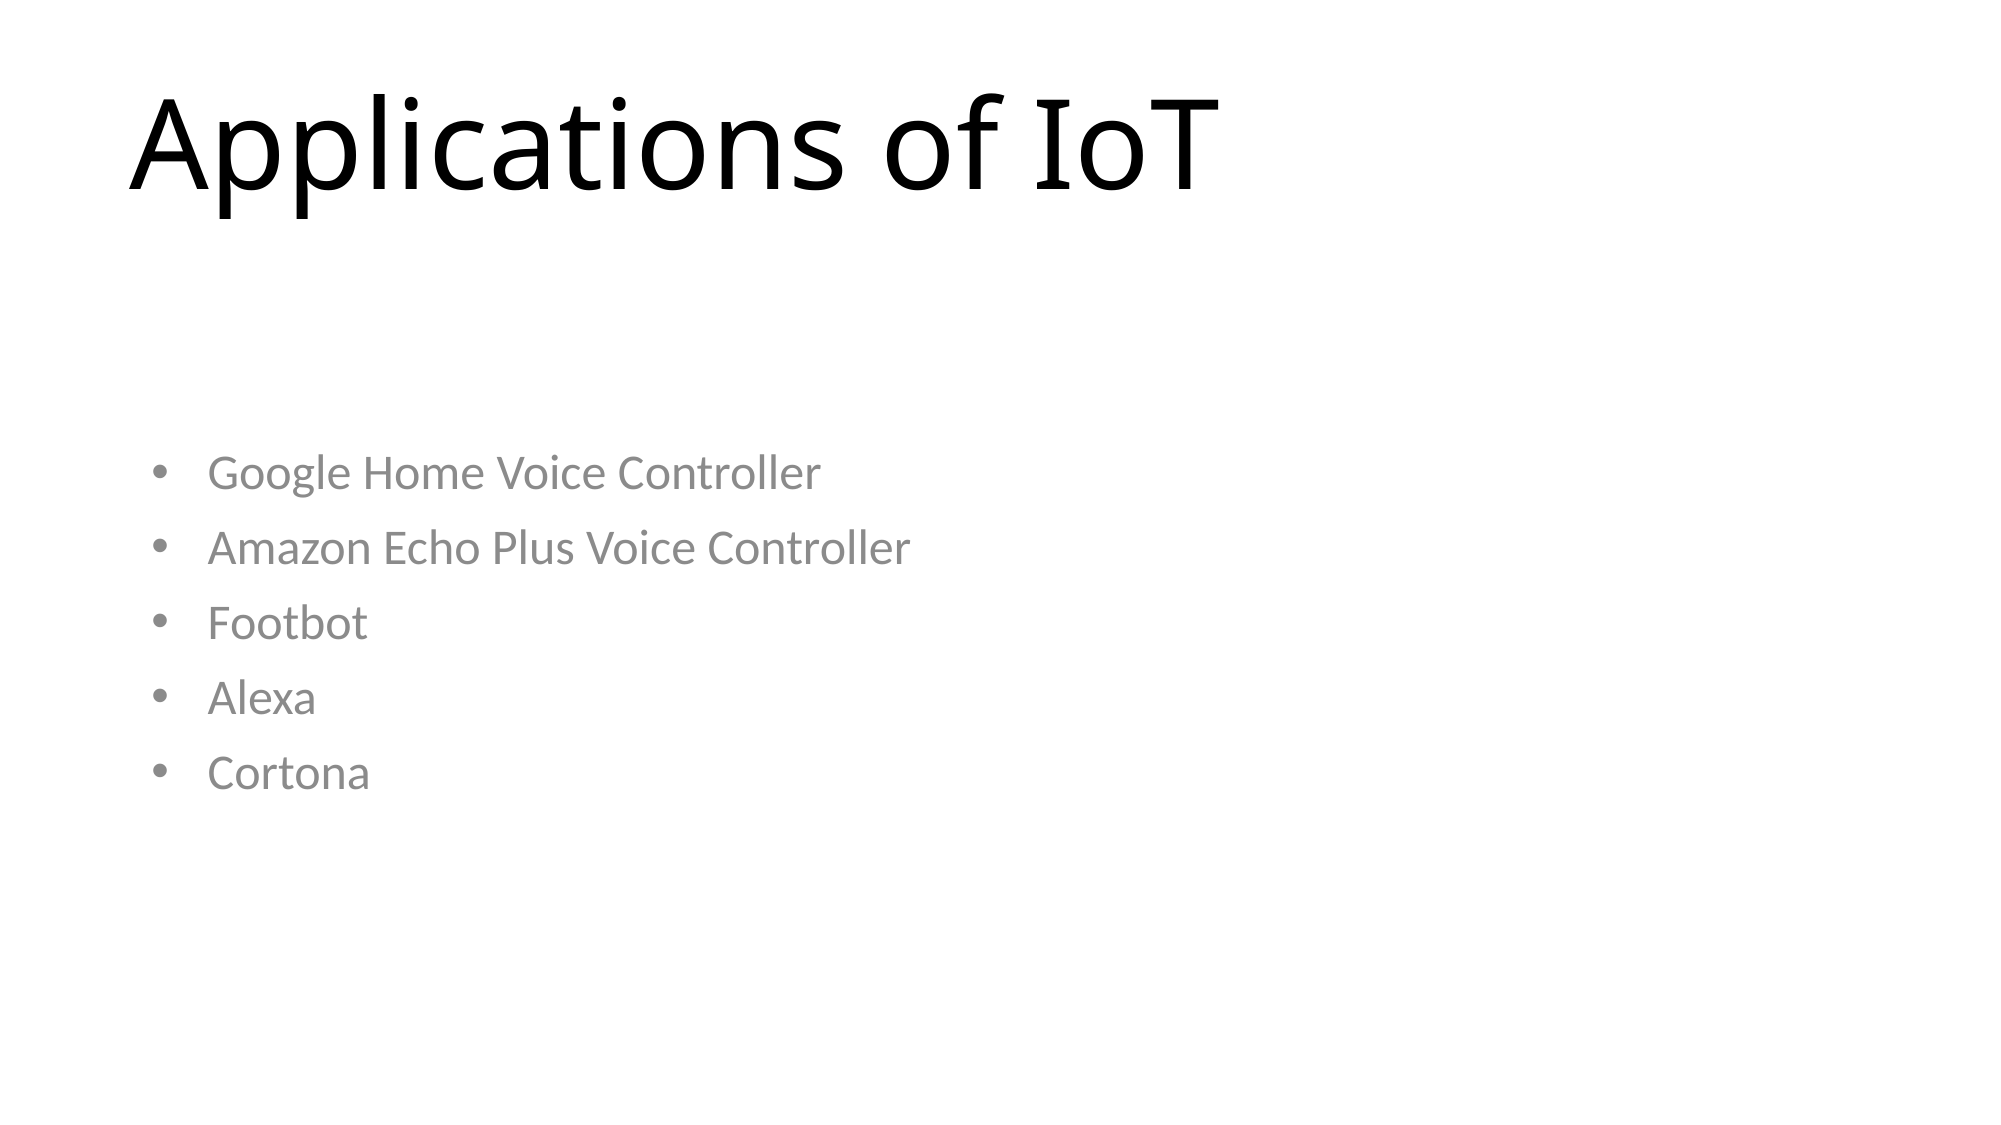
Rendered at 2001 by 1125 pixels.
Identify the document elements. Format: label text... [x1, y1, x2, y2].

title Applications of IoT [114, 56, 1840, 225]
list Google Home Voice Controller Amazon Echo Plus Voice Controller Footbot Alexa Cortona [136, 439, 1862, 982]
